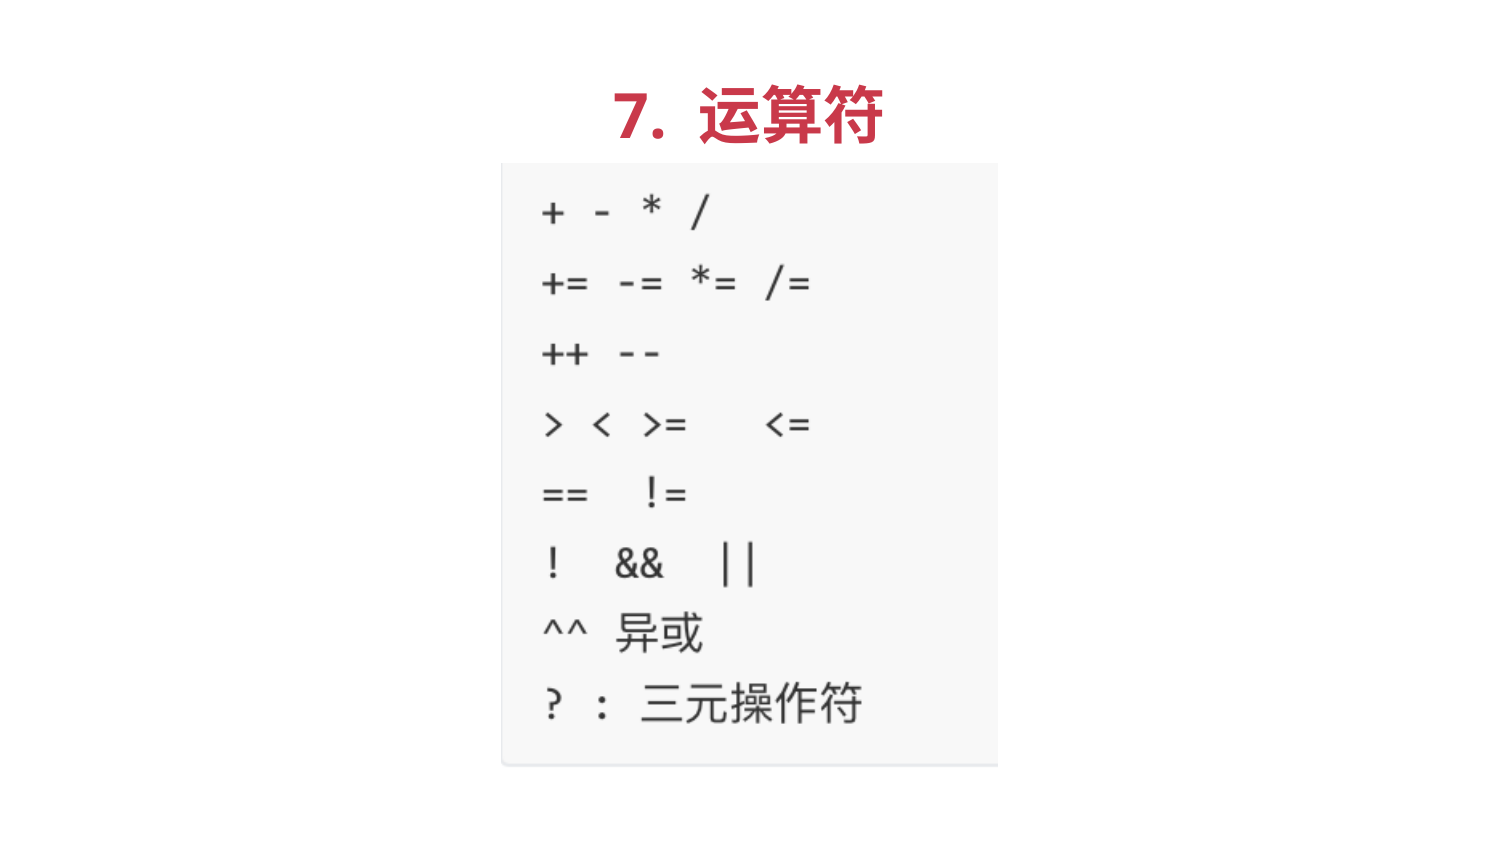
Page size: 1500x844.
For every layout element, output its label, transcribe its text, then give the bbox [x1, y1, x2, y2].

text_box 7. 运算符 [598, 68, 902, 159]
picture [501, 163, 998, 772]
